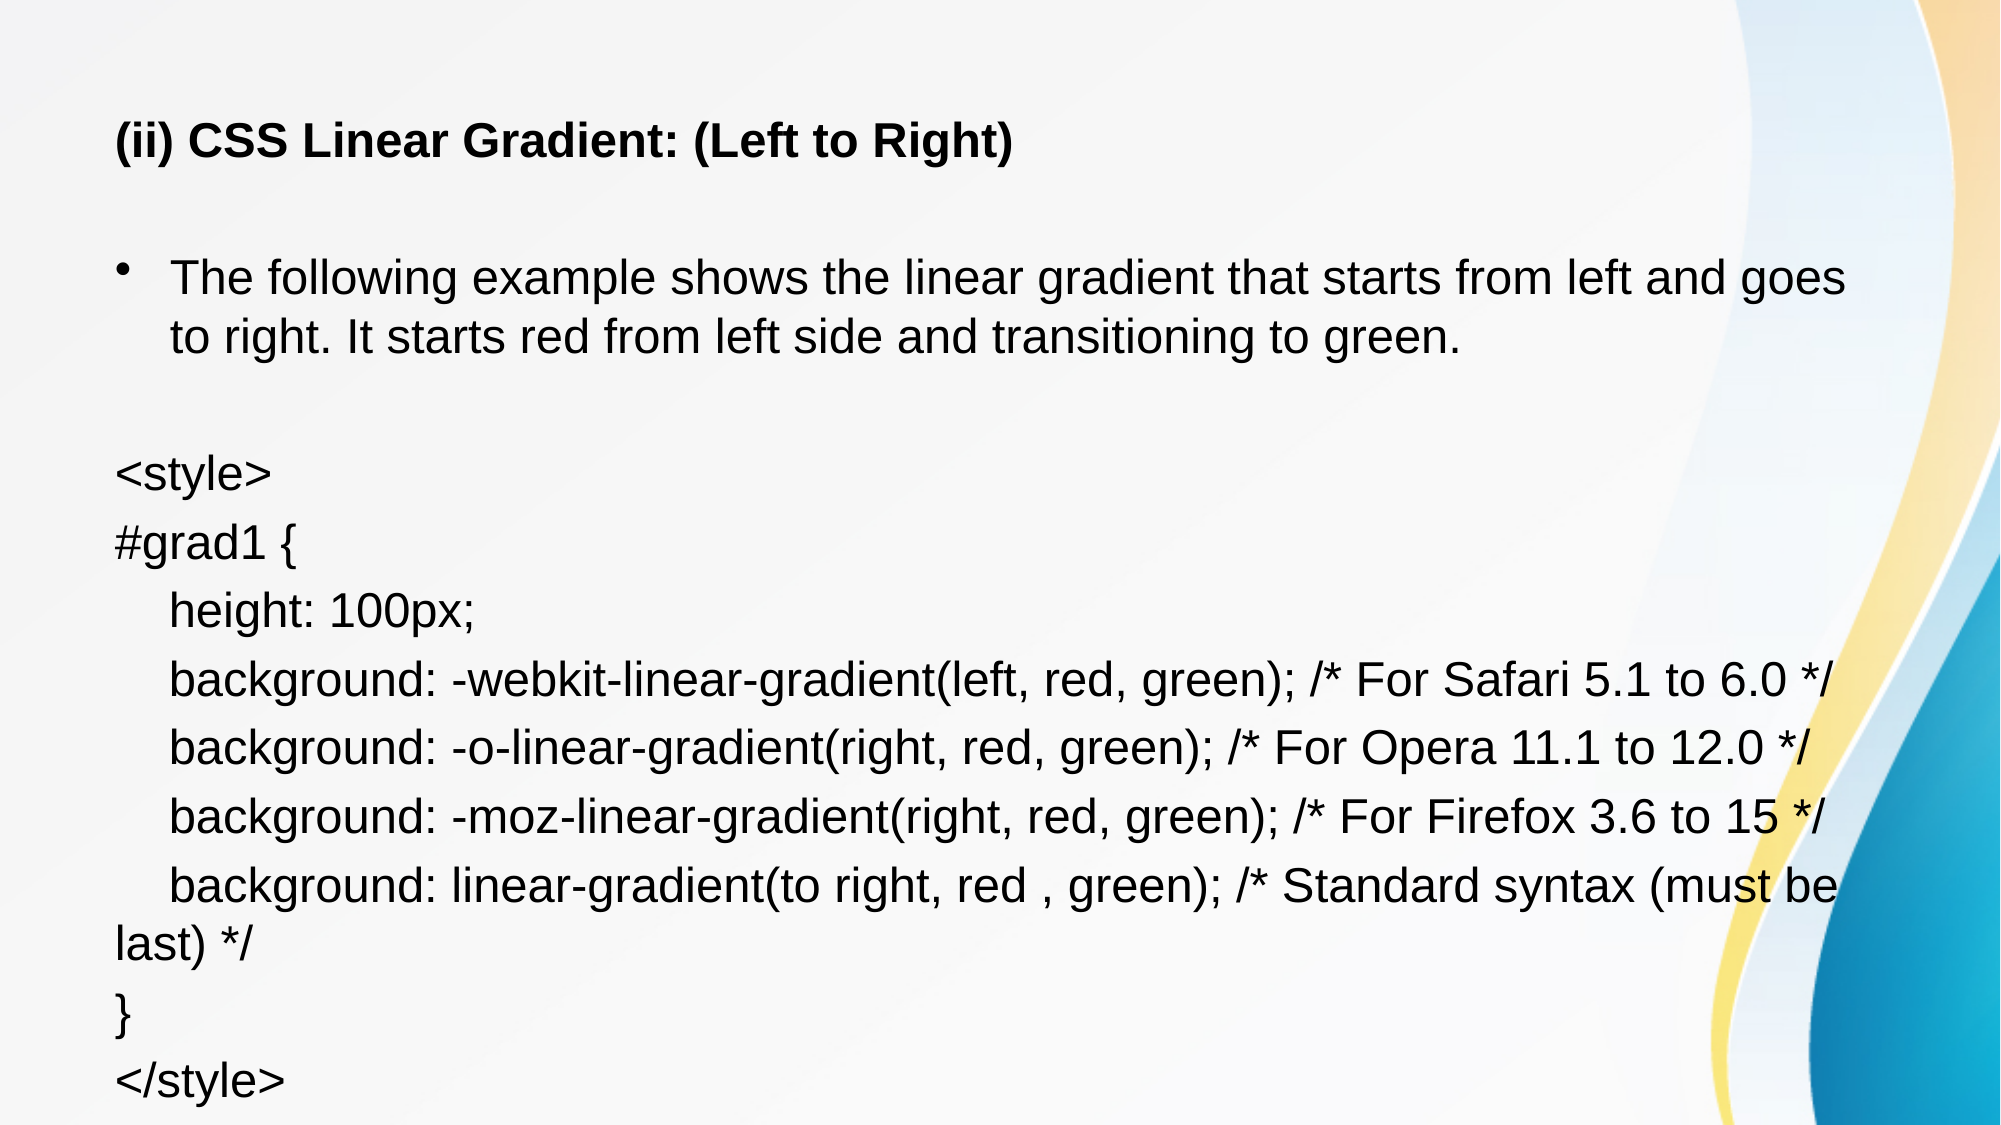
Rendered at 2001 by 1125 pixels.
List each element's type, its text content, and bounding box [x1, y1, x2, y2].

list (ii) CSS Linear Gradient: (Left to Right) The following example shows the linear gradient that starts from left and goes to right. It starts red from left side and transitioning to green. <style> #grad1 { height: 100px; background: -webkit-linear-gradient(left, red, green); /* For Safari 5.1 to 6.0 */ background: -o-linear-gradient(right, red, green); /* For Opera 11.1 to 12.0 */ background: -moz-linear-gradient(right, red, green); /* For Firefox 3.6 to 15 */ background: linear-gradient(to right, red , green); /* Standard syntax (must be last) */ } </style> [99, 100, 1901, 1125]
picture [0, 0, 2001, 1125]
